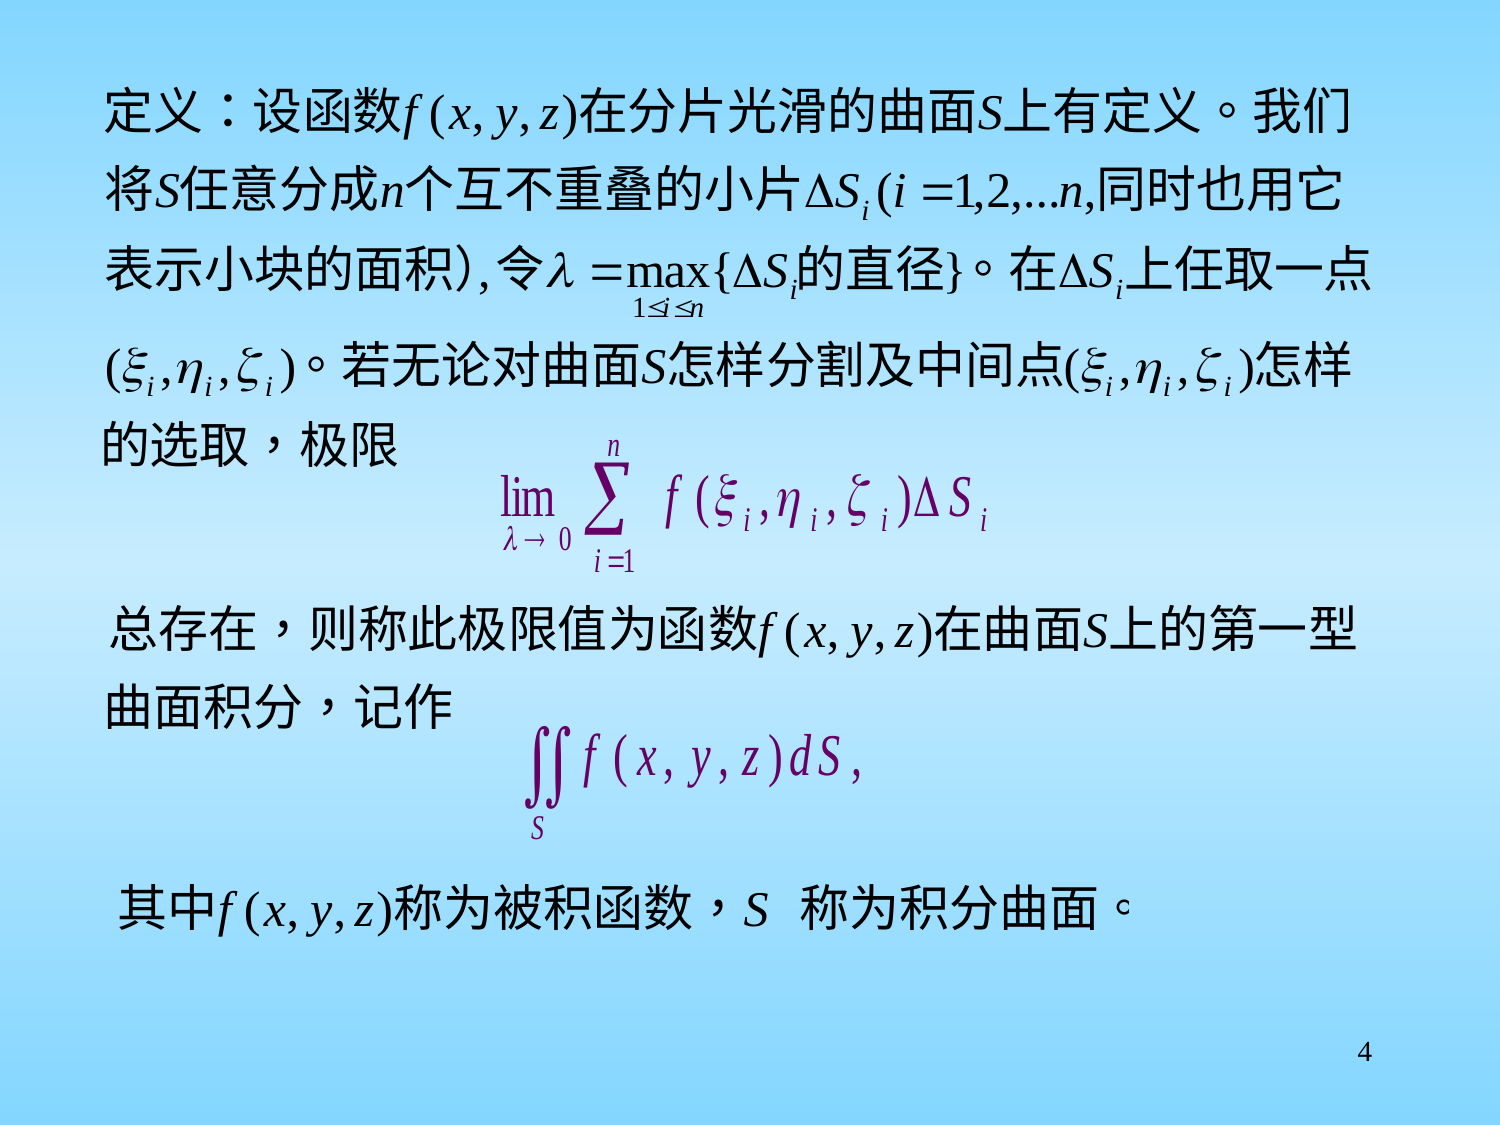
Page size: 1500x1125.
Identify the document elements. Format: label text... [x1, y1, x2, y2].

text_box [492, 417, 1016, 582]
slide_number 4 [1074, 1024, 1388, 1101]
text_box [97, 78, 1381, 480]
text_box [508, 705, 873, 851]
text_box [111, 875, 1129, 948]
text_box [102, 597, 1366, 740]
